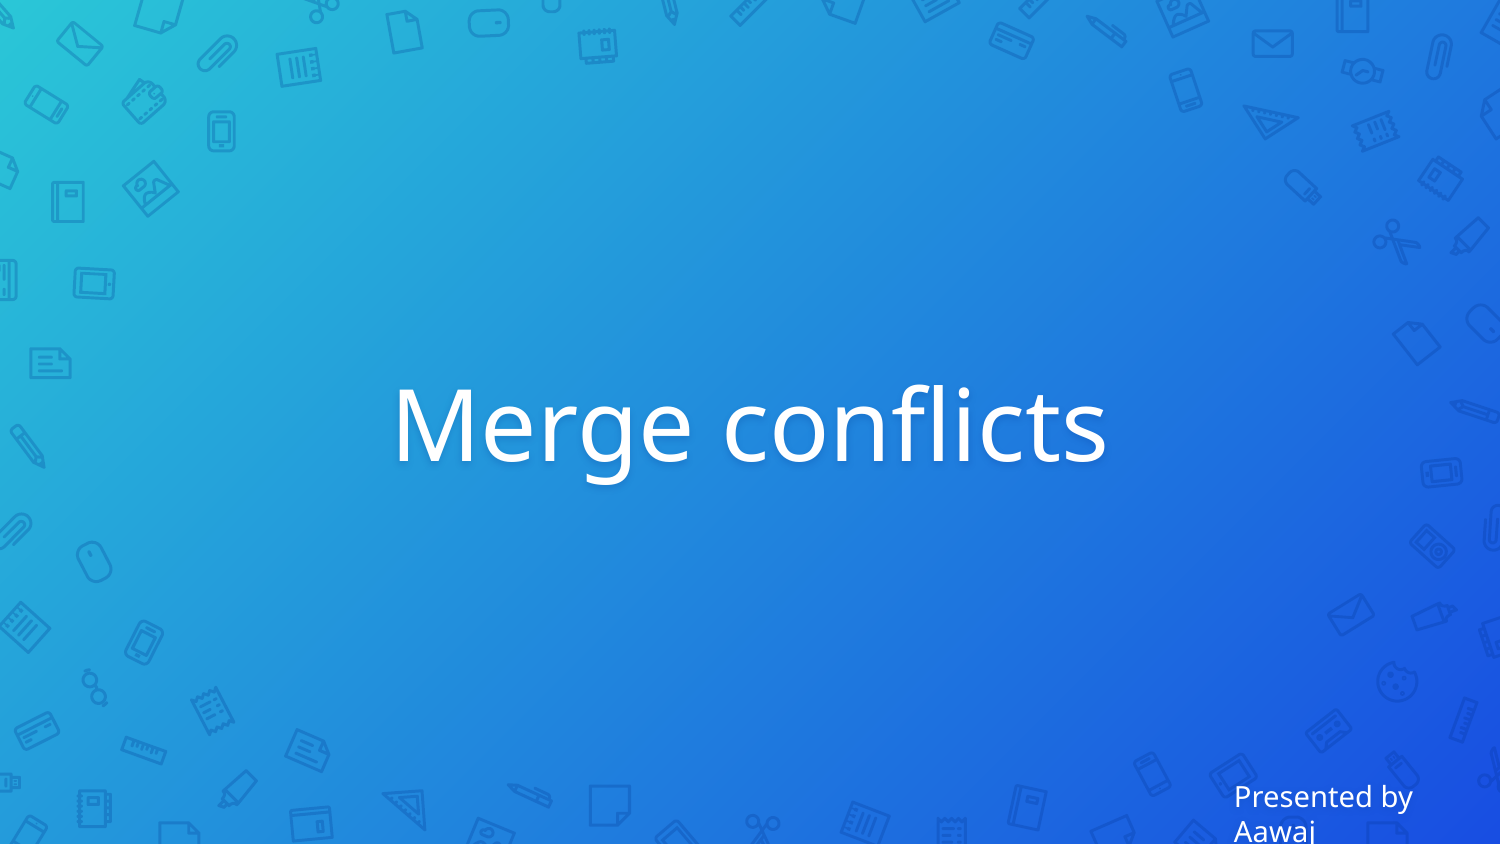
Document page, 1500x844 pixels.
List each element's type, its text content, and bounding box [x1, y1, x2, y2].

subtitle Presented by Aawaj [1218, 763, 1480, 826]
title Merge conflicts [268, 326, 1232, 517]
